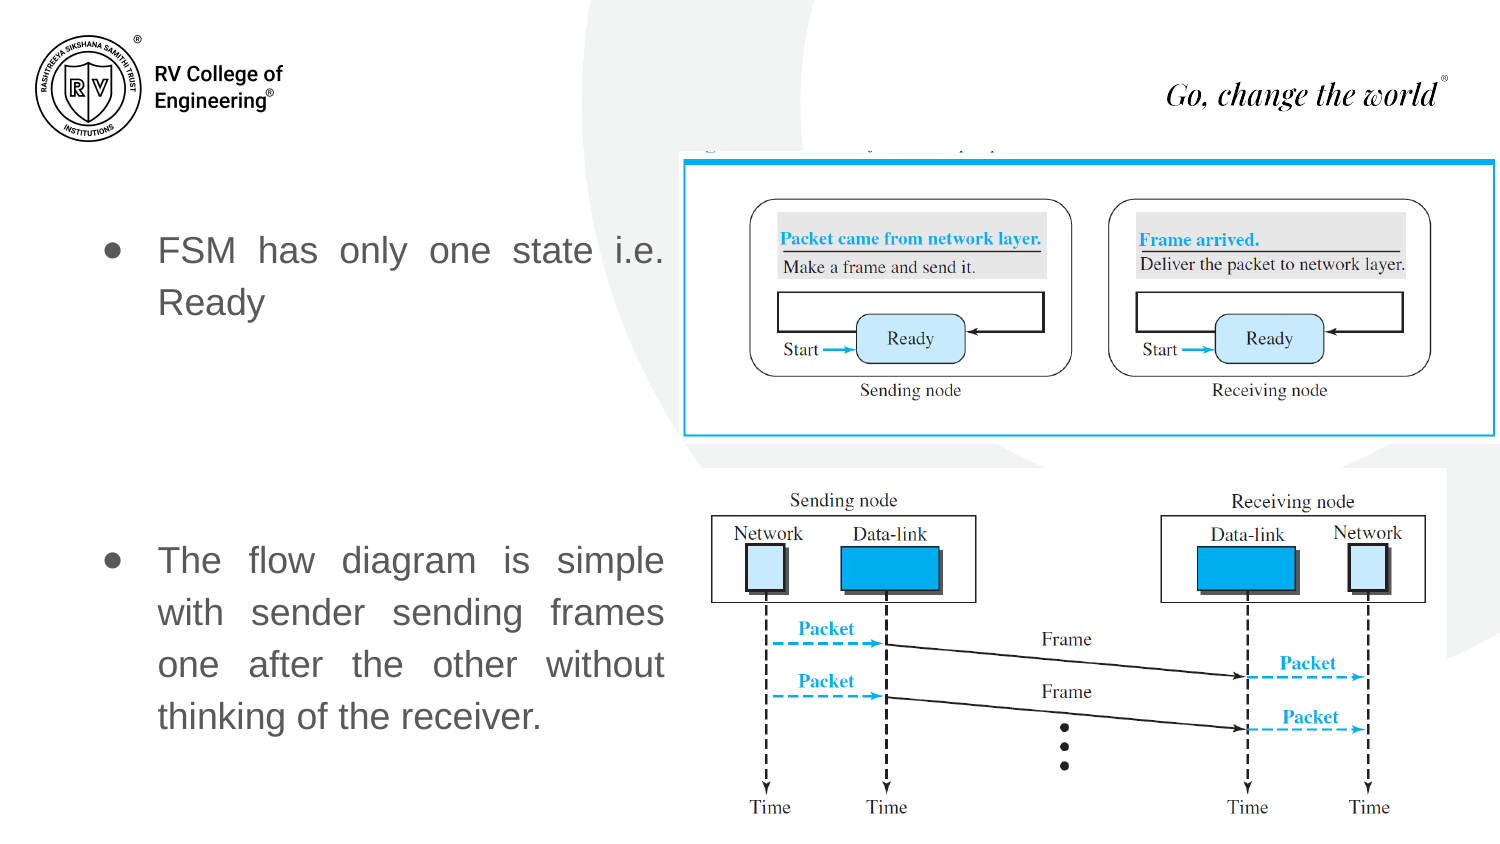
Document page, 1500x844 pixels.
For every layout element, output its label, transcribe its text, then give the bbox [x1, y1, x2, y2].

list FSM has only one state i.e. Ready The flow diagram is simple with sender sending frames one after the other without thinking of the receiver. [67, 159, 680, 814]
picture [0, 0, 1500, 844]
